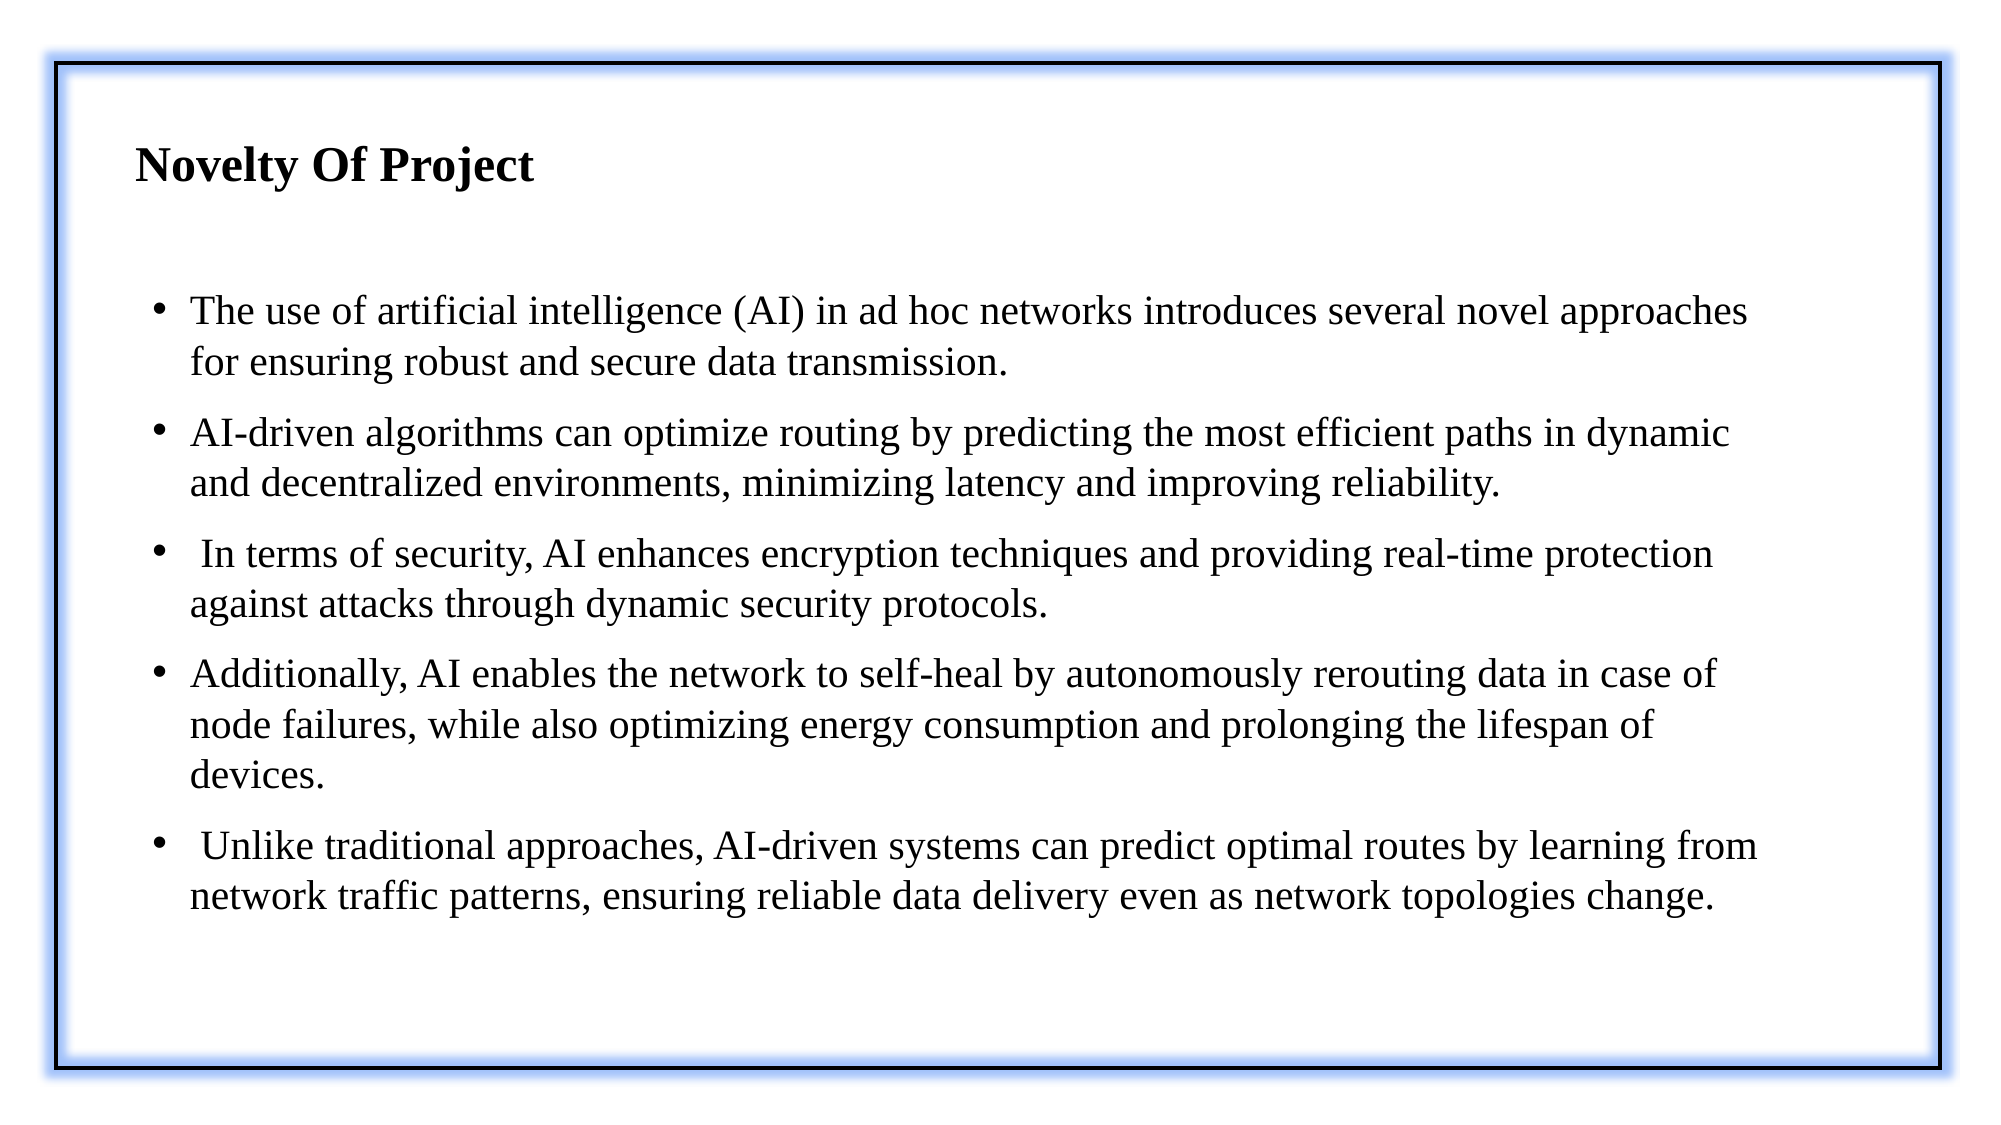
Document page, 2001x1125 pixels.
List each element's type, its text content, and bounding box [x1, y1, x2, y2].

title Novelty Of Project [120, 137, 1874, 248]
list The use of artificial intelligence (AI) in ad hoc networks introduces several novel approaches for ensuring robust and secure data transmission. AI-driven algorithms can optimize routing by predicting the most efficient paths in dynamic and decentralized environments, minimizing latency and improving reliability. In terms of security, AI enhances encryption techniques and providing real-time protection against attacks through dynamic security protocols. Additionally, AI enables the network to self-heal by autonomously rerouting data in case of node failures, while also optimizing energy consumption and prolonging the lifespan of devices. Unlike traditional approaches, AI-driven systems can predict optimal routes by learning from network traffic patterns, ensuring reliable data delivery even as network topologies change. [137, 275, 1810, 1014]
